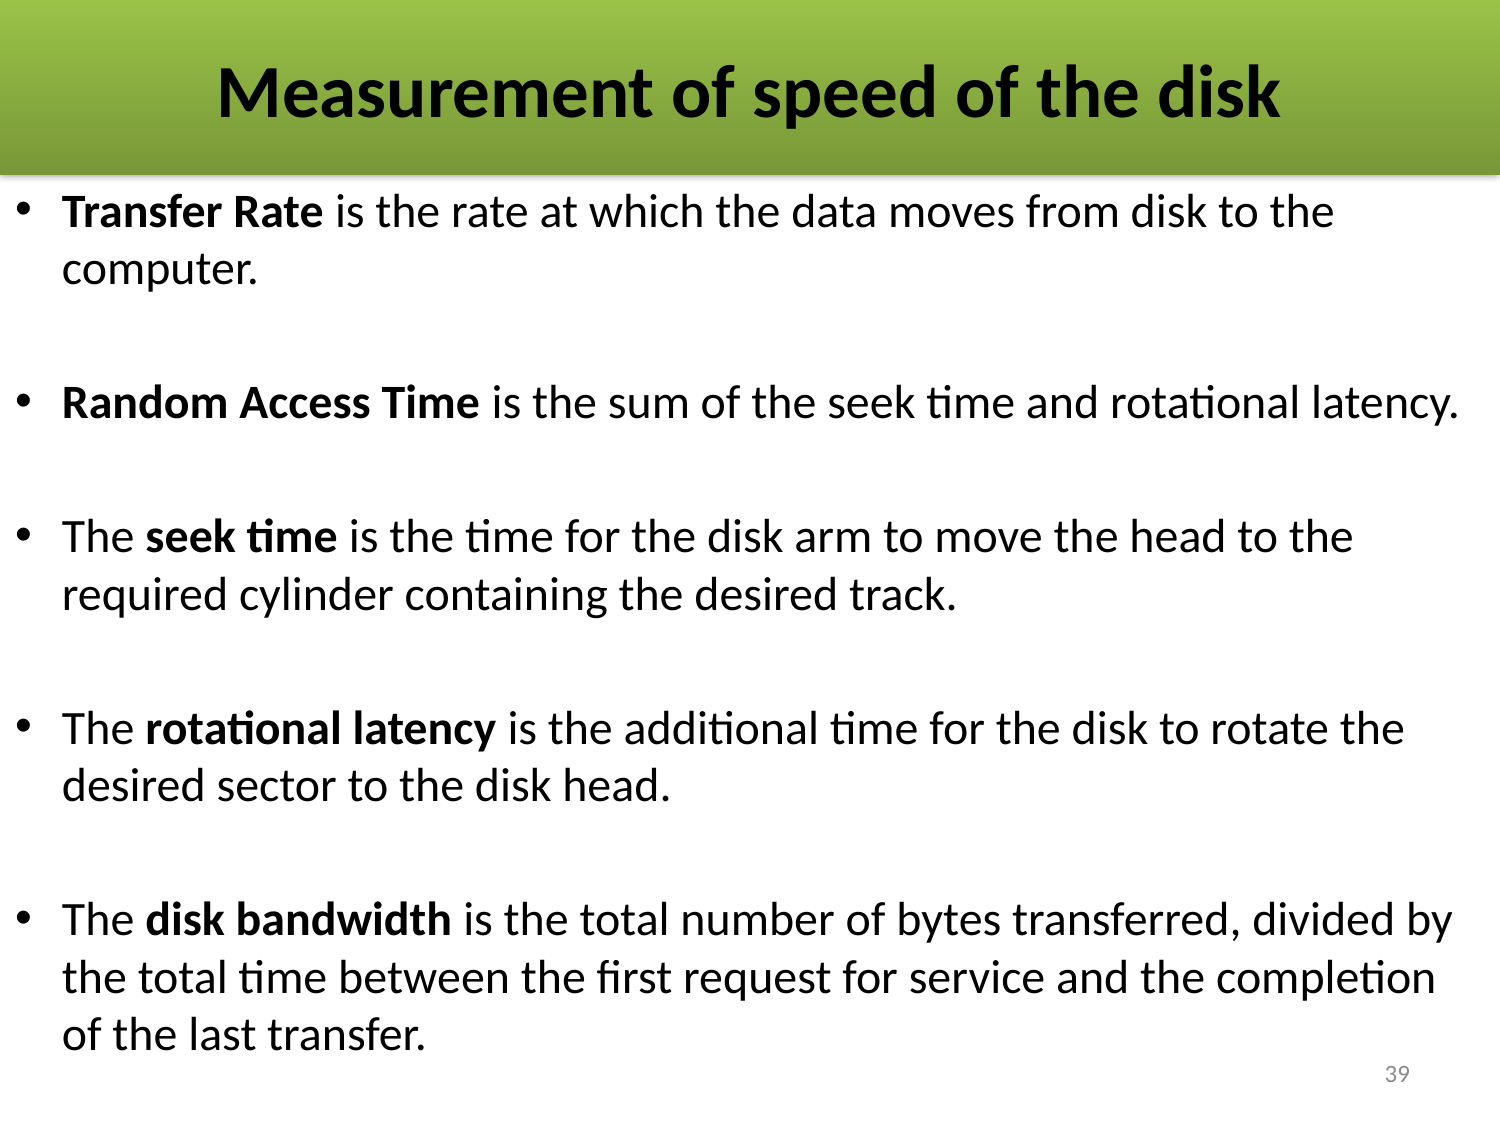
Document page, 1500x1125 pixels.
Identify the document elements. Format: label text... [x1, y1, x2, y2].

list Transfer Rate is the rate at which the data moves from disk to the computer. Random Access Time is the sum of the seek time and rotational latency. The seek time is the time for the disk arm to move the head to the required cylinder containing the desired track. The rotational latency is the additional time for the disk to rotate the desired sector to the disk head. The disk bandwidth is the total number of bytes transferred, divided by the total time between the first request for service and the completion of the last transfer. [0, 171, 1500, 1088]
title Measurement of speed of the disk [0, 0, 1500, 171]
slide_number 39 [1074, 1042, 1425, 1103]
